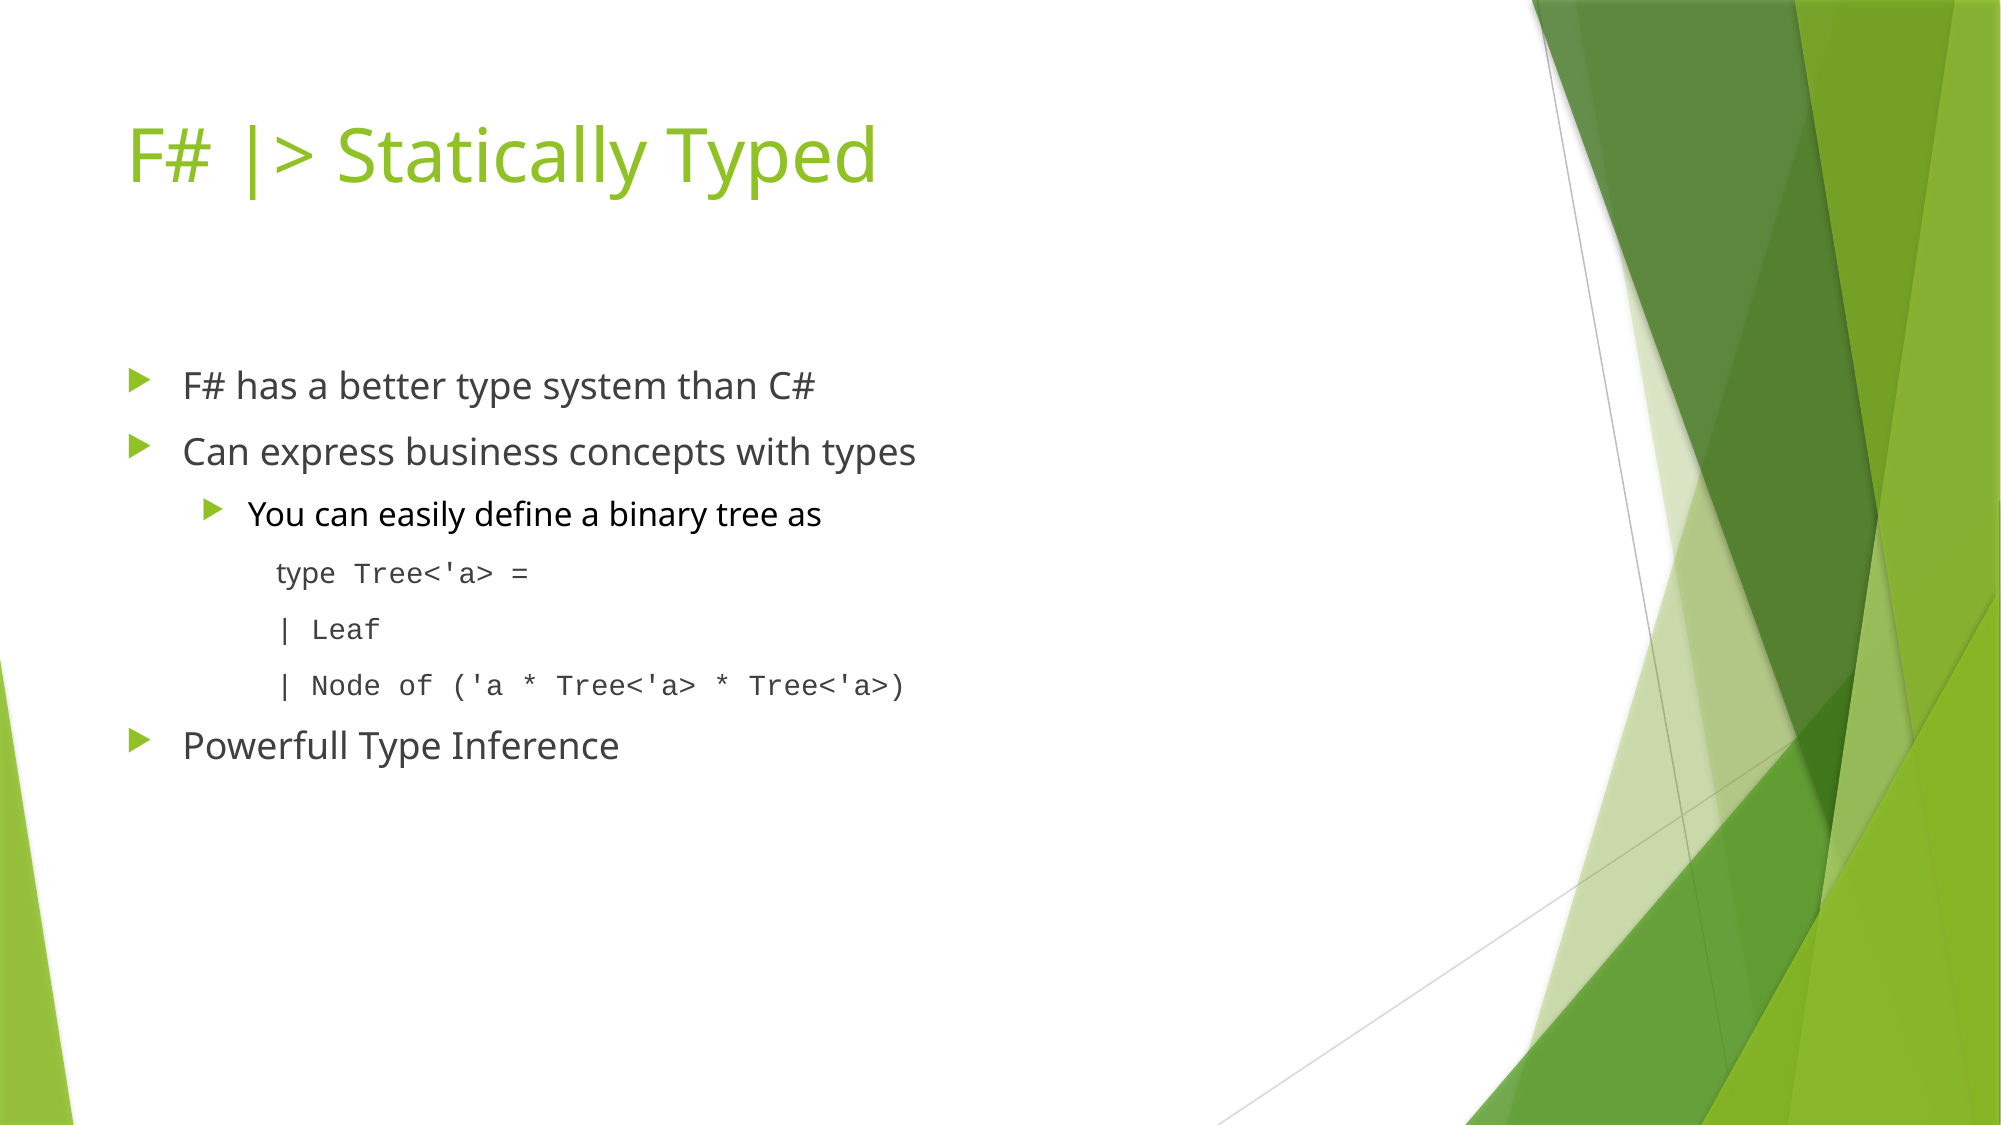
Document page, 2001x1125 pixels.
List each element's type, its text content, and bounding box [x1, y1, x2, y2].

title F# |> Statically Typed [111, 99, 1522, 317]
list F# has a better type system than C# Can express business concepts with types You can easily define a binary tree as type Tree<'a> = | Leaf | Node of ('a * Tree<'a> * Tree<'a>) Powerfull Type Inference [111, 354, 1522, 992]
